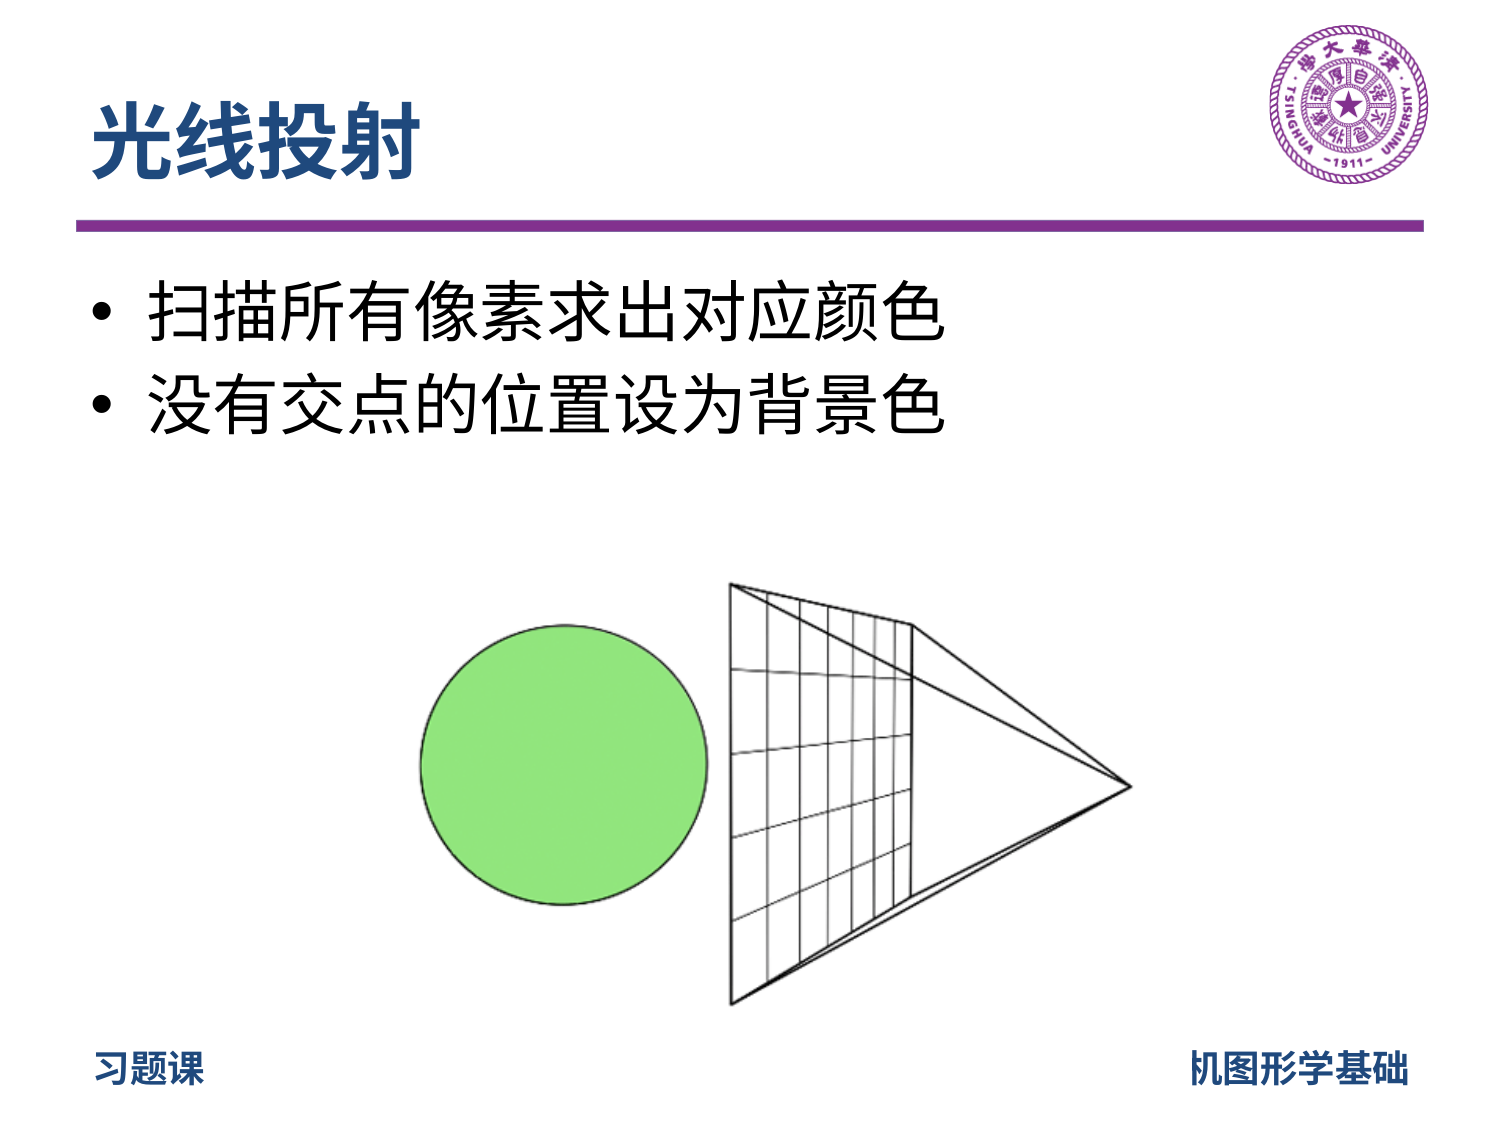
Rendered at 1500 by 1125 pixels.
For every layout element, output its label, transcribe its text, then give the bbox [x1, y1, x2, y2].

picture [1269, 25, 1429, 185]
list 扫描所有像素求出对应颜色 没有交点的位置设为背景色 [75, 262, 1425, 1005]
title 光线投射 [75, 45, 1258, 233]
picture [361, 491, 1192, 1102]
